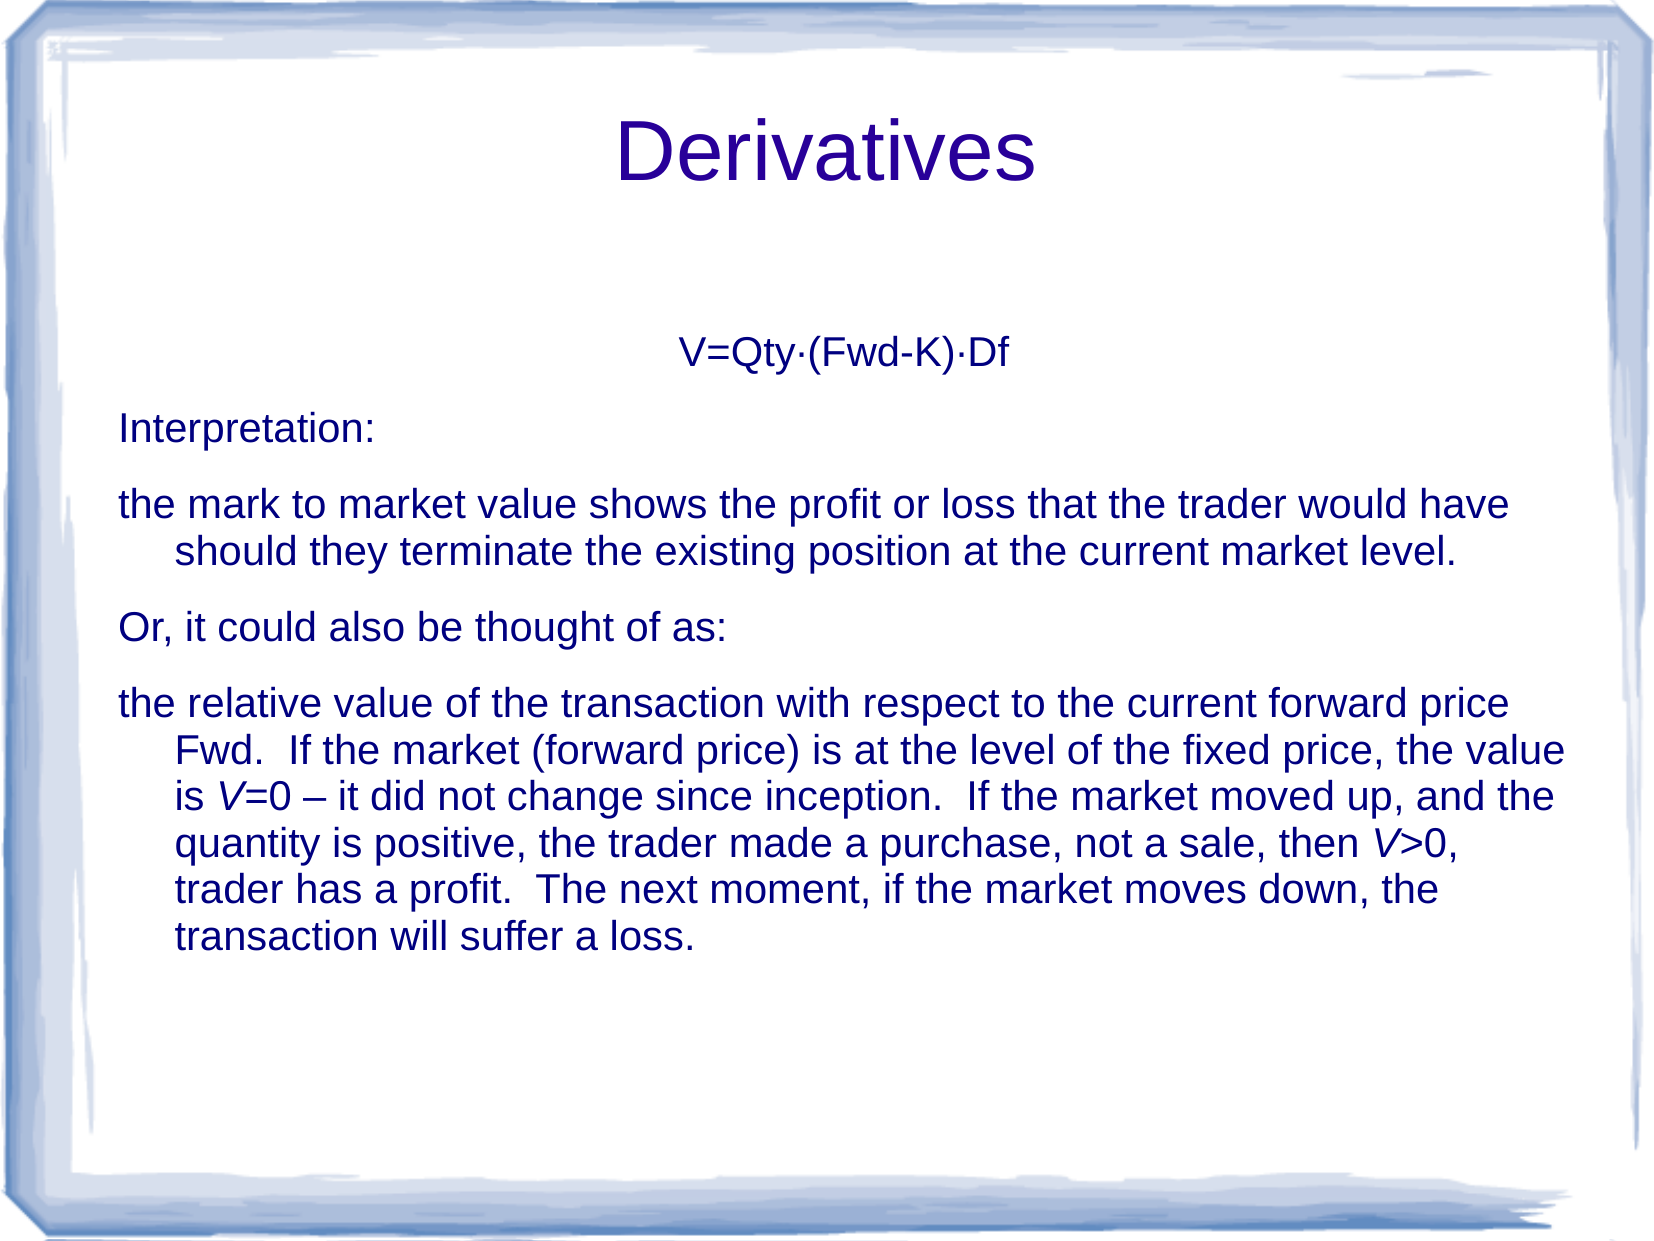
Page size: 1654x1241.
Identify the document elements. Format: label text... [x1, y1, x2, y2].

list V=Qty∙(Fwd-K)∙Df Interpretation: the mark to market value shows the profit or loss that the trader would have should they terminate the existing position at the current market level. Or, it could also be thought of as: the relative value of the transaction with respect to the current forward price Fwd. If the market (forward price) is at the level of the fixed price, the value is V=0 – it did not change since inception. If the market moved up, and the quantity is positive, the trader made a purchase, not a sale, then V>0, trader has a profit. The next moment, if the market moves down, the transaction will suffer a loss. [118, 324, 1570, 1003]
picture [0, 0, 1654, 1241]
title Derivatives [82, 49, 1570, 256]
